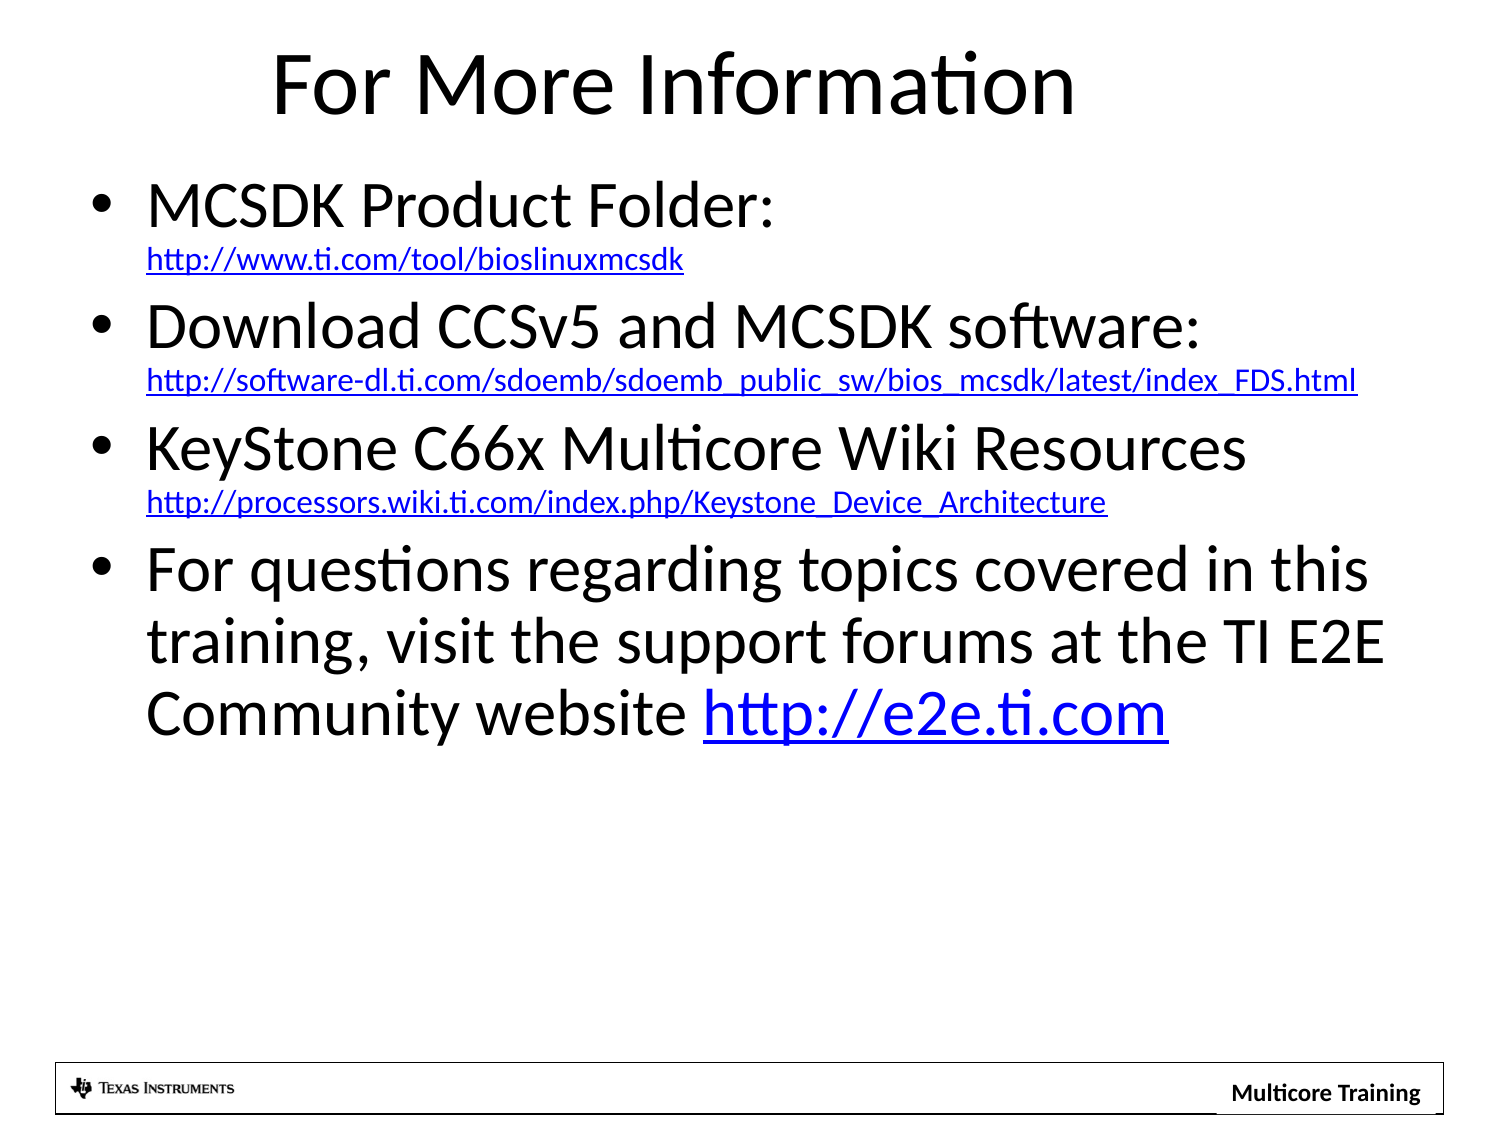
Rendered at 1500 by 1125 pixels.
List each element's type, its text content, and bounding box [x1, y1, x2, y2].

picture [59, 1066, 245, 1110]
list MCSDK Product Folder: http://www.ti.com/tool/bioslinuxmcsdk Download CCSv5 and MCSDK software: http://software-dl.ti.com/sdoemb/sdoemb_public_sw/bios_mcsdk/latest/index_FDS.html KeyStone C66x Multicore Wiki Resources http://processors.wiki.ti.com/index.php/Keystone_Device_Architecture For questions regarding topics covered in this training, visit the support forums at the TI E2E Community website http://e2e.ti.com [74, 162, 1500, 906]
title For More Information [0, 24, 1351, 131]
